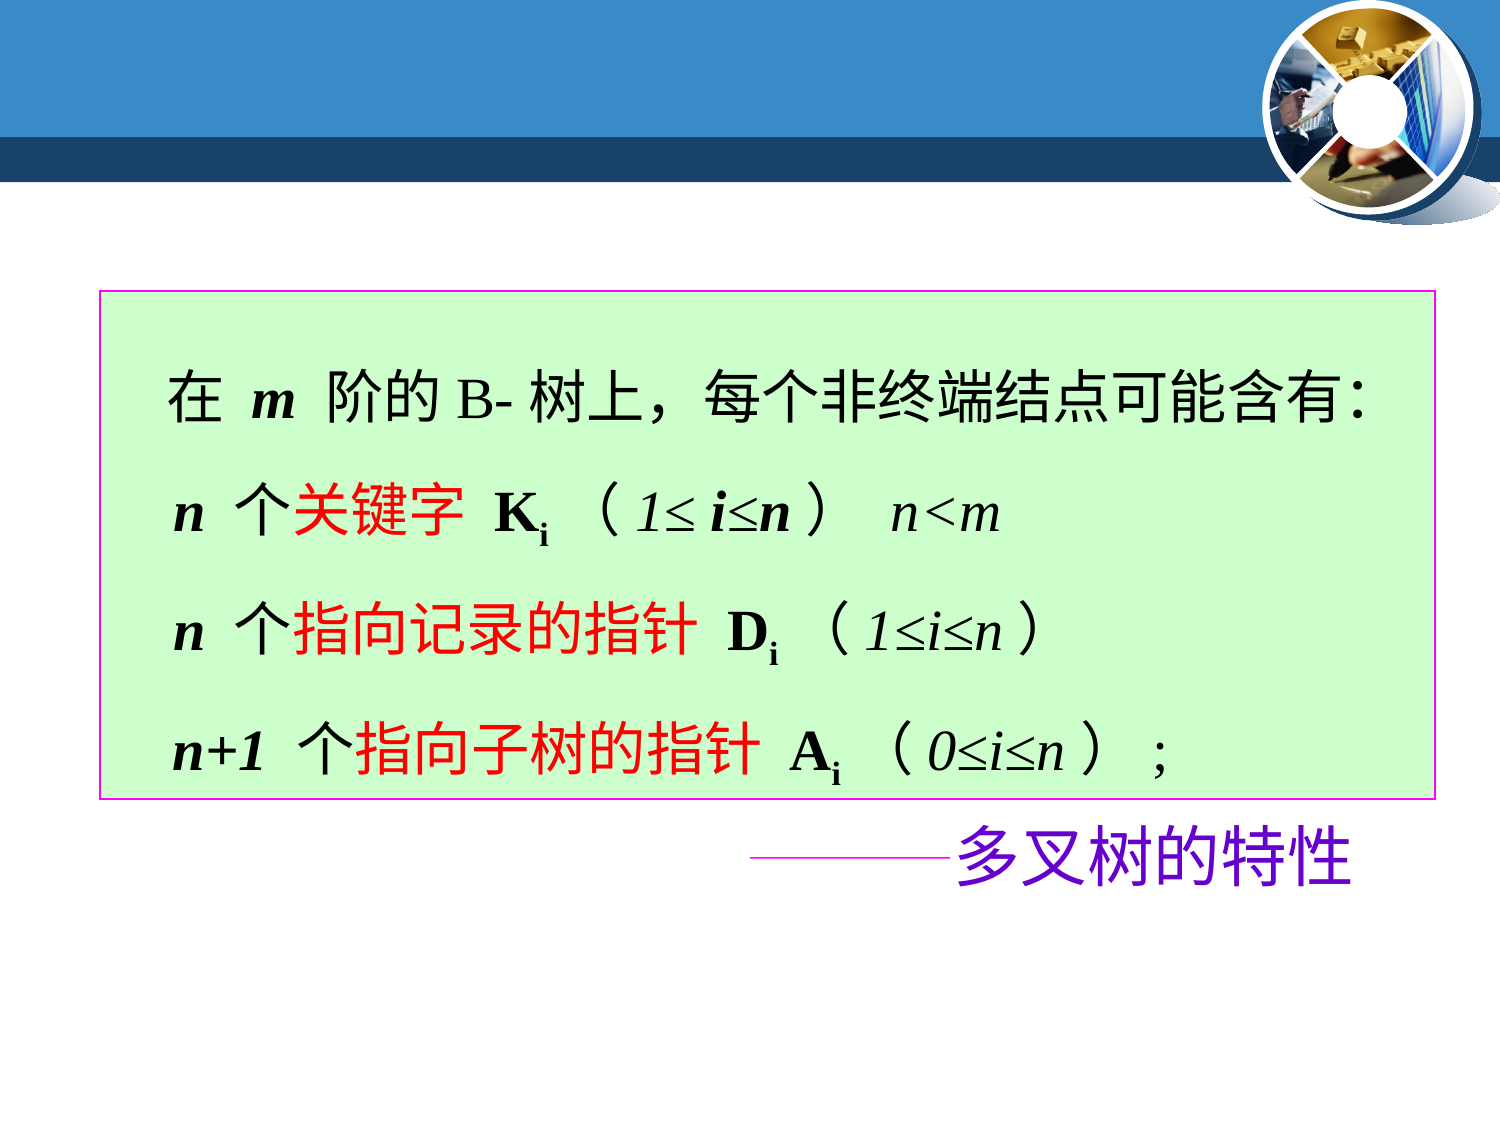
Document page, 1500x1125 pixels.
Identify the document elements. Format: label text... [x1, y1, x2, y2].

text_box 在 m 阶的B-树上，每个非终端结点可能含有： n 个关键字 Ki（1≤ i≤n） n<m n 个指向记录的指针 Di（1≤i≤n） n+1 个指向子树的指针 Ai（0≤i≤n）; [100, 290, 1436, 800]
picture [1393, 38, 1466, 177]
text_box 多叉树的特性 [939, 807, 1370, 902]
picture [1269, 39, 1343, 174]
picture [1301, 8, 1432, 82]
picture [1299, 136, 1434, 208]
